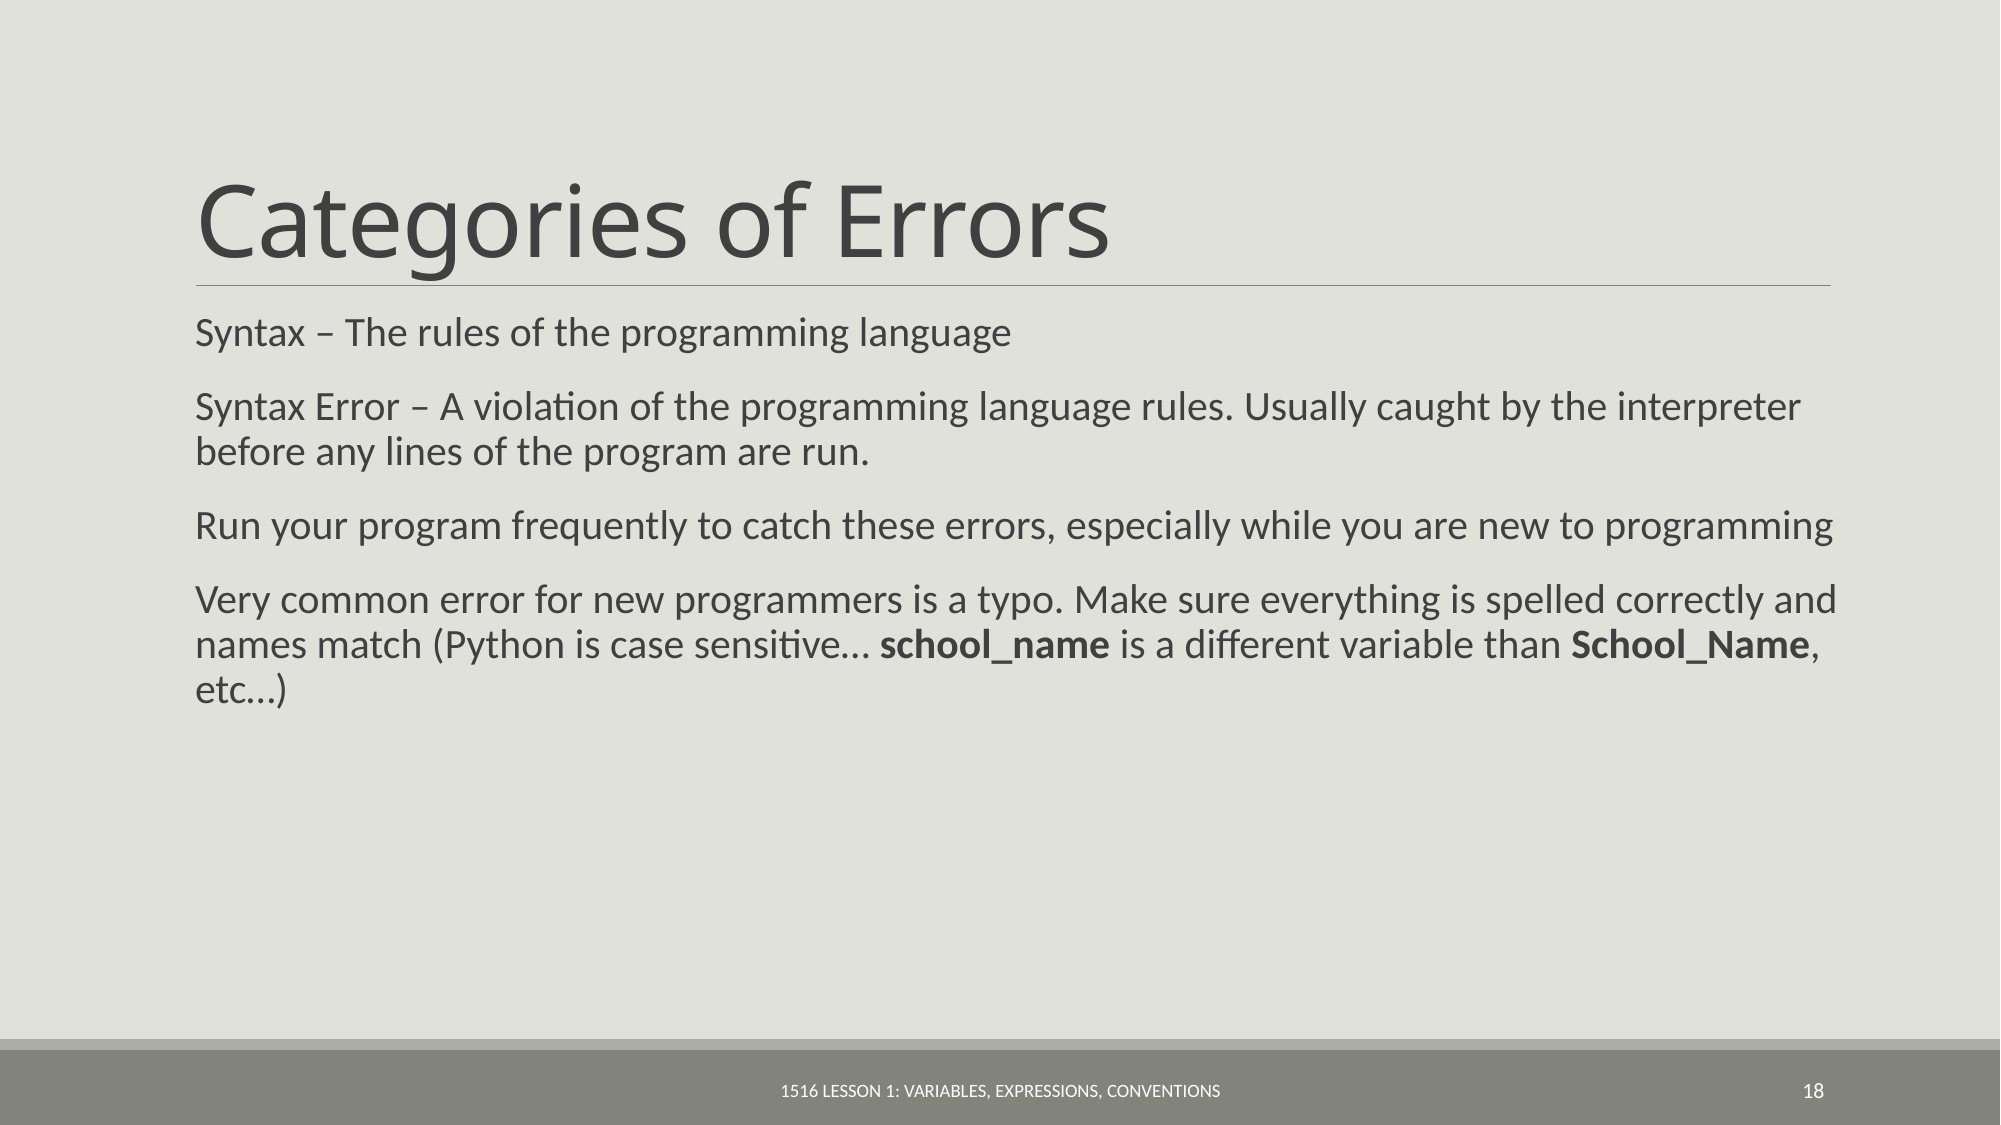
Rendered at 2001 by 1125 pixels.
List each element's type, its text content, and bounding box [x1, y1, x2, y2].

footer 1516 Lesson 1: Variables, Expressions, Conventions [604, 1059, 1396, 1120]
list Syntax – The rules of the programming language Syntax Error – A violation of the programming language rules. Usually caught by the interpreter before any lines of the program are run. Run your program frequently to catch these errors, especially while you are new to programming Very common error for new programmers is a typo. Make sure everything is spelled correctly and names match (Python is case sensitive… school_name is a different variable than School_Name, etc…) [180, 302, 1885, 963]
title Categories of Errors [180, 47, 1830, 285]
slide_number 18 [1624, 1059, 1840, 1120]
